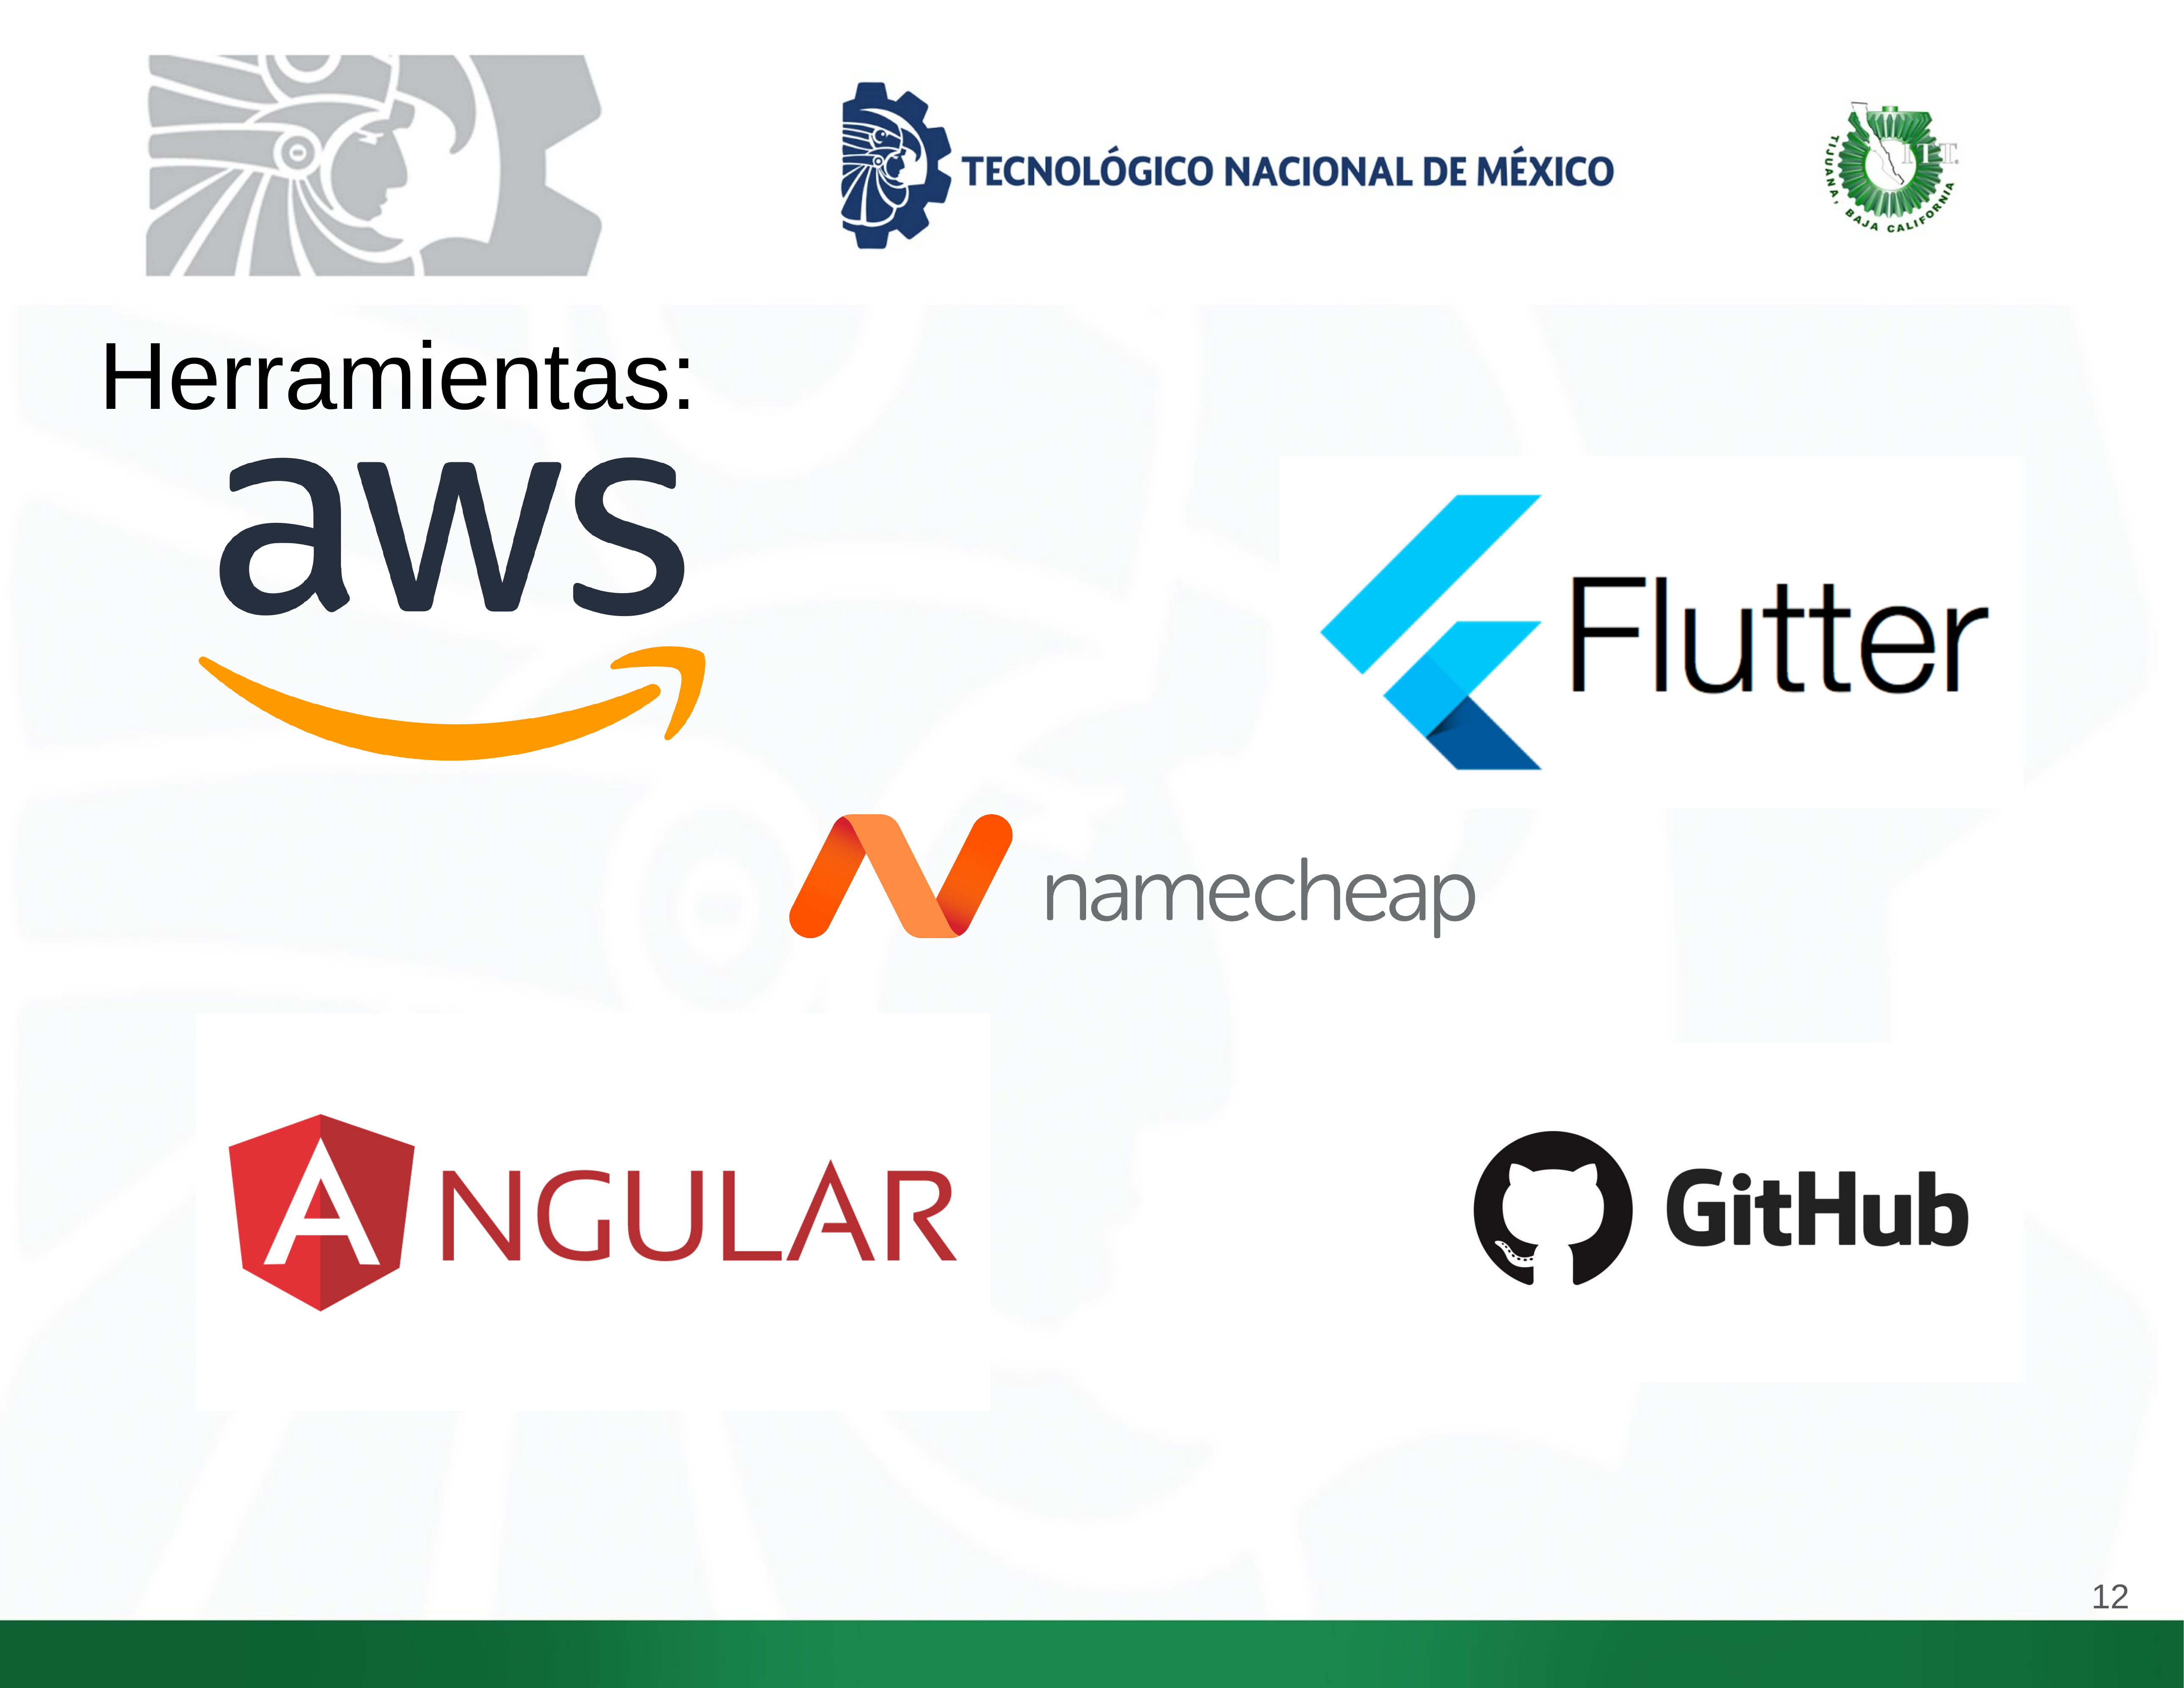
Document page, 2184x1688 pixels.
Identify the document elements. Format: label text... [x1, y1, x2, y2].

title Herramientas: [74, 289, 2109, 478]
slide_number 12 [2023, 1530, 2155, 1660]
picture [0, 0, 2184, 1688]
